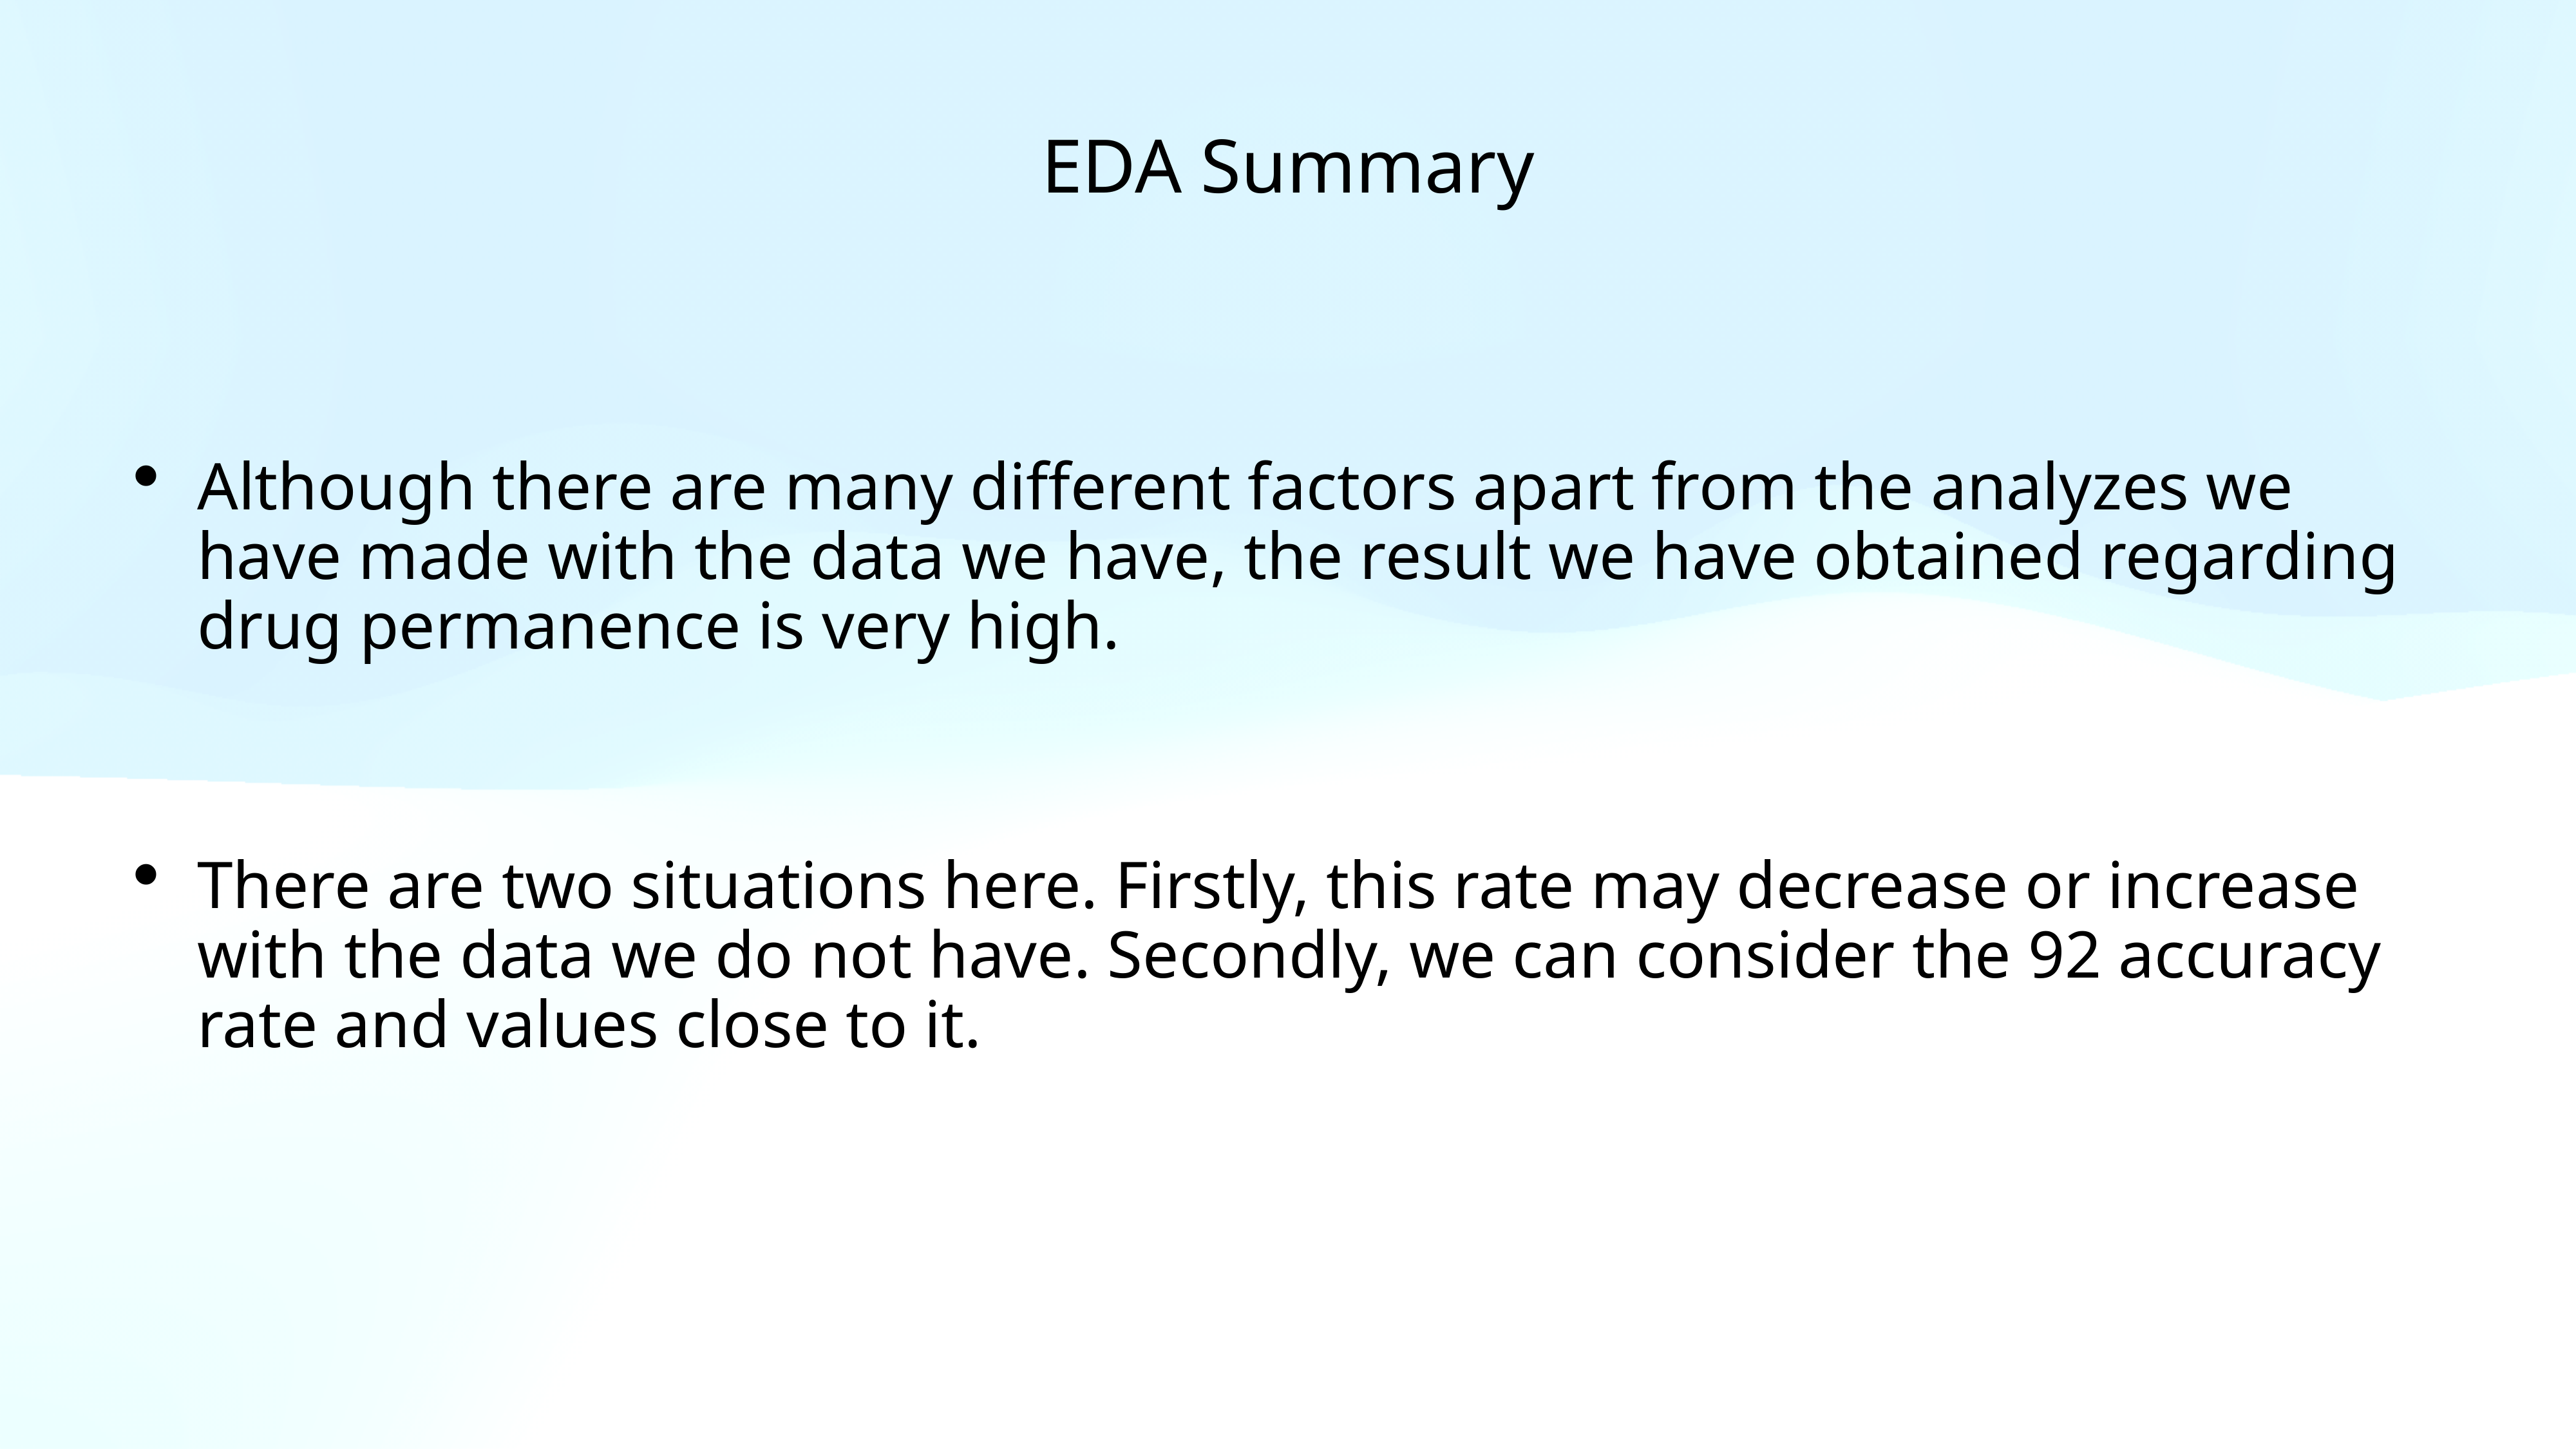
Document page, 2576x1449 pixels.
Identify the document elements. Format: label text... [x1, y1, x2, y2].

title EDA Summary [127, 113, 2449, 266]
picture [0, 0, 2576, 1449]
list Although there are many different factors apart from the analyzes we have made with the data we have, the result we have obtained regarding drug permanence is very high. There are two situations here. Firstly, this rate may decrease or increase with the data we do not have. Secondly, we can consider the 92 accuracy rate and values close to it. [127, 448, 2449, 1321]
